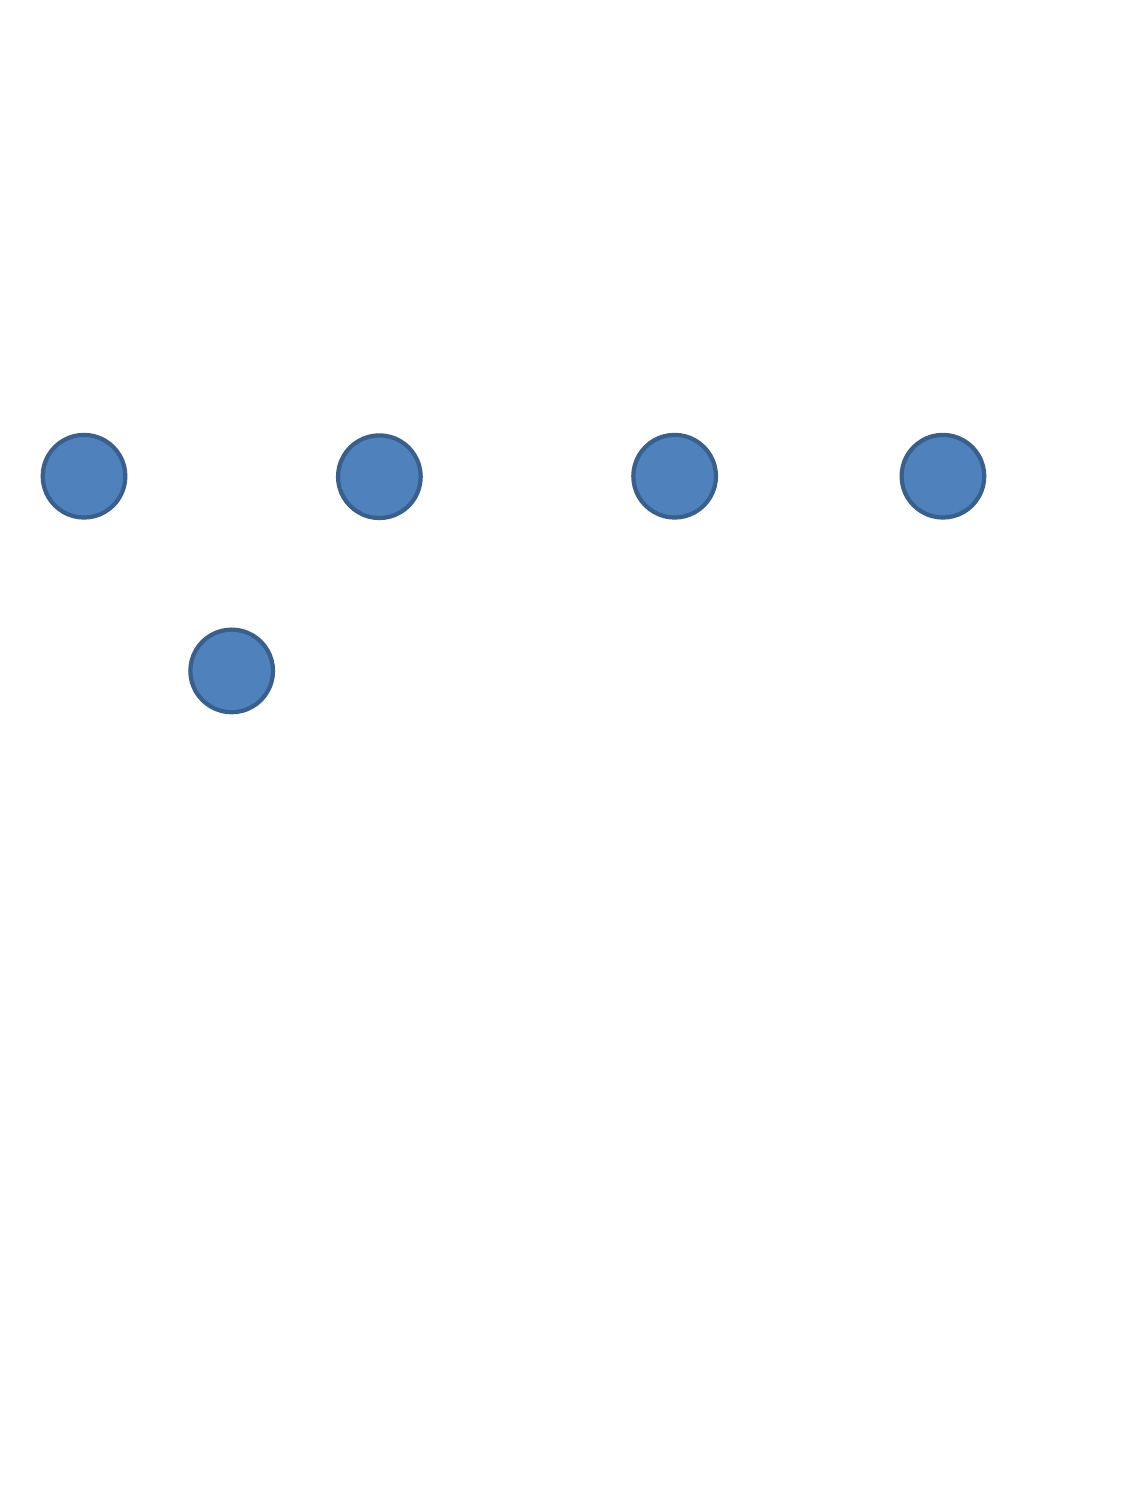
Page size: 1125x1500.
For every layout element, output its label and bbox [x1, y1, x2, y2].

text_box [899, 432, 987, 520]
text_box [188, 627, 276, 715]
text_box [335, 433, 423, 521]
text_box [40, 432, 128, 520]
text_box [631, 432, 719, 520]
